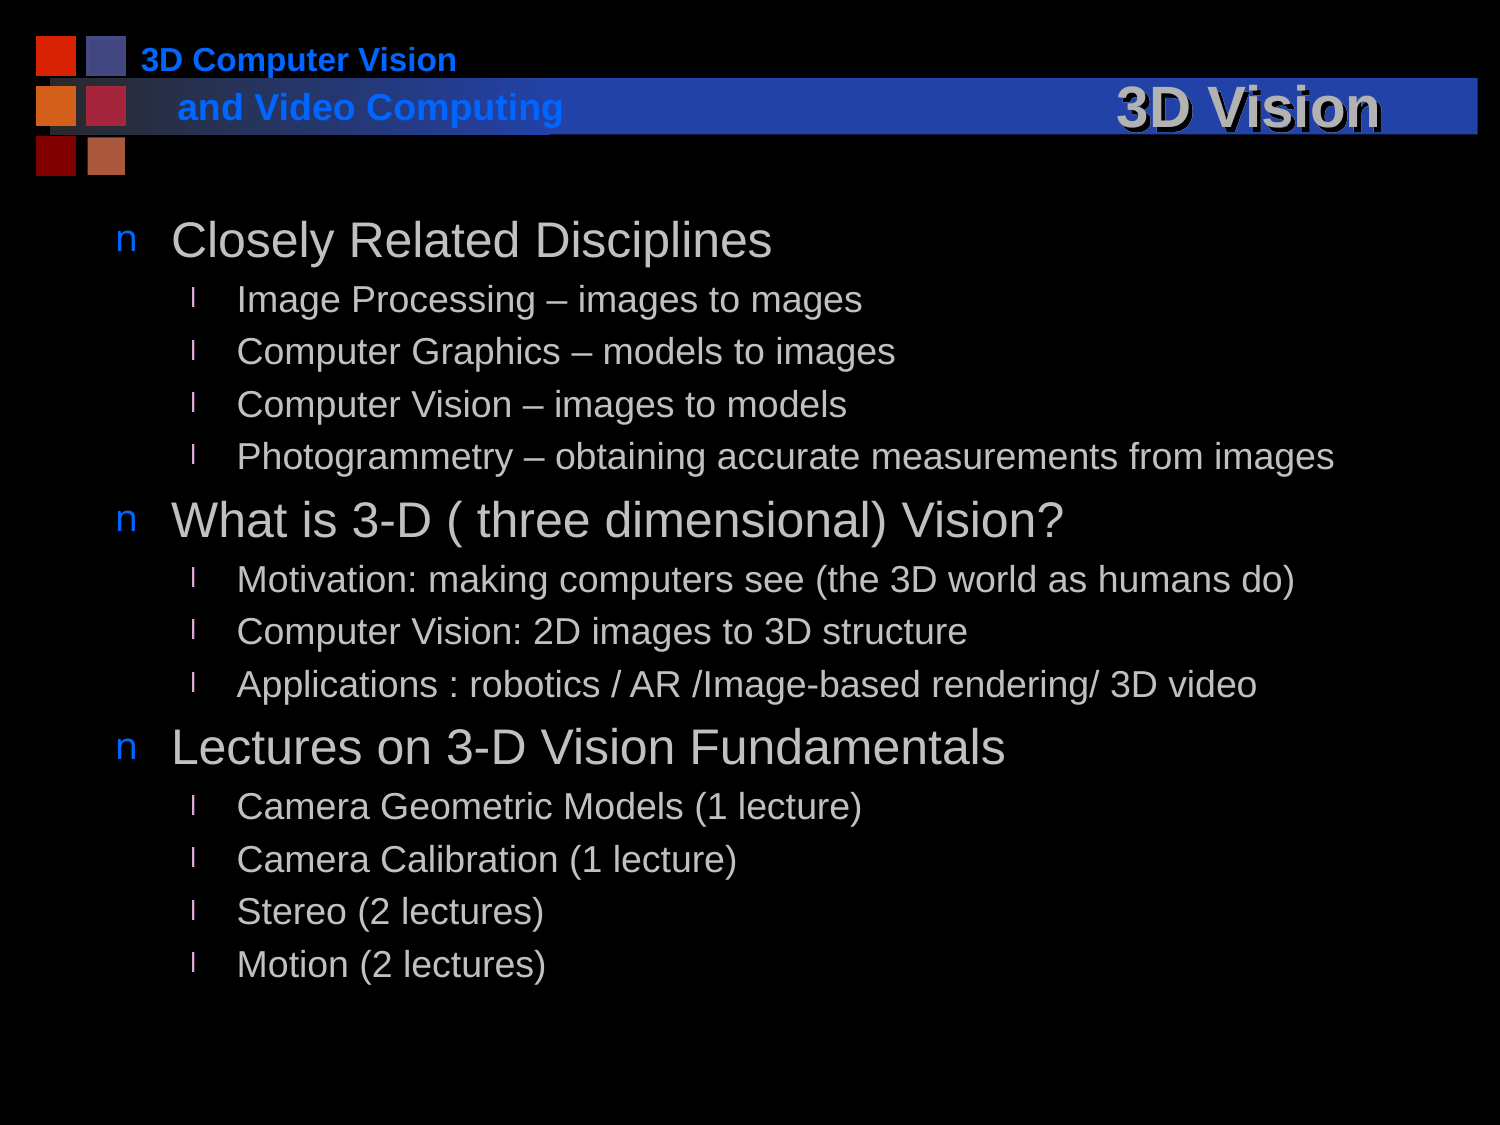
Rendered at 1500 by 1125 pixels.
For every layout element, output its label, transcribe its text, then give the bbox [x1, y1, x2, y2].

list Closely Related Disciplines Image Processing – images to mages Computer Graphics – models to images Computer Vision – images to models Photogrammetry – obtaining accurate measurements from images What is 3-D ( three dimensional) Vision? Motivation: making computers see (the 3D world as humans do) Computer Vision: 2D images to 3D structure Applications : robotics / AR /Image-based rendering/ 3D video Lectures on 3-D Vision Fundamentals Camera Geometric Models (1 lecture) Camera Calibration (1 lecture) Stereo (2 lectures) Motion (2 lectures) [99, 199, 1388, 1051]
title 3D Vision [1004, 46, 1495, 148]
